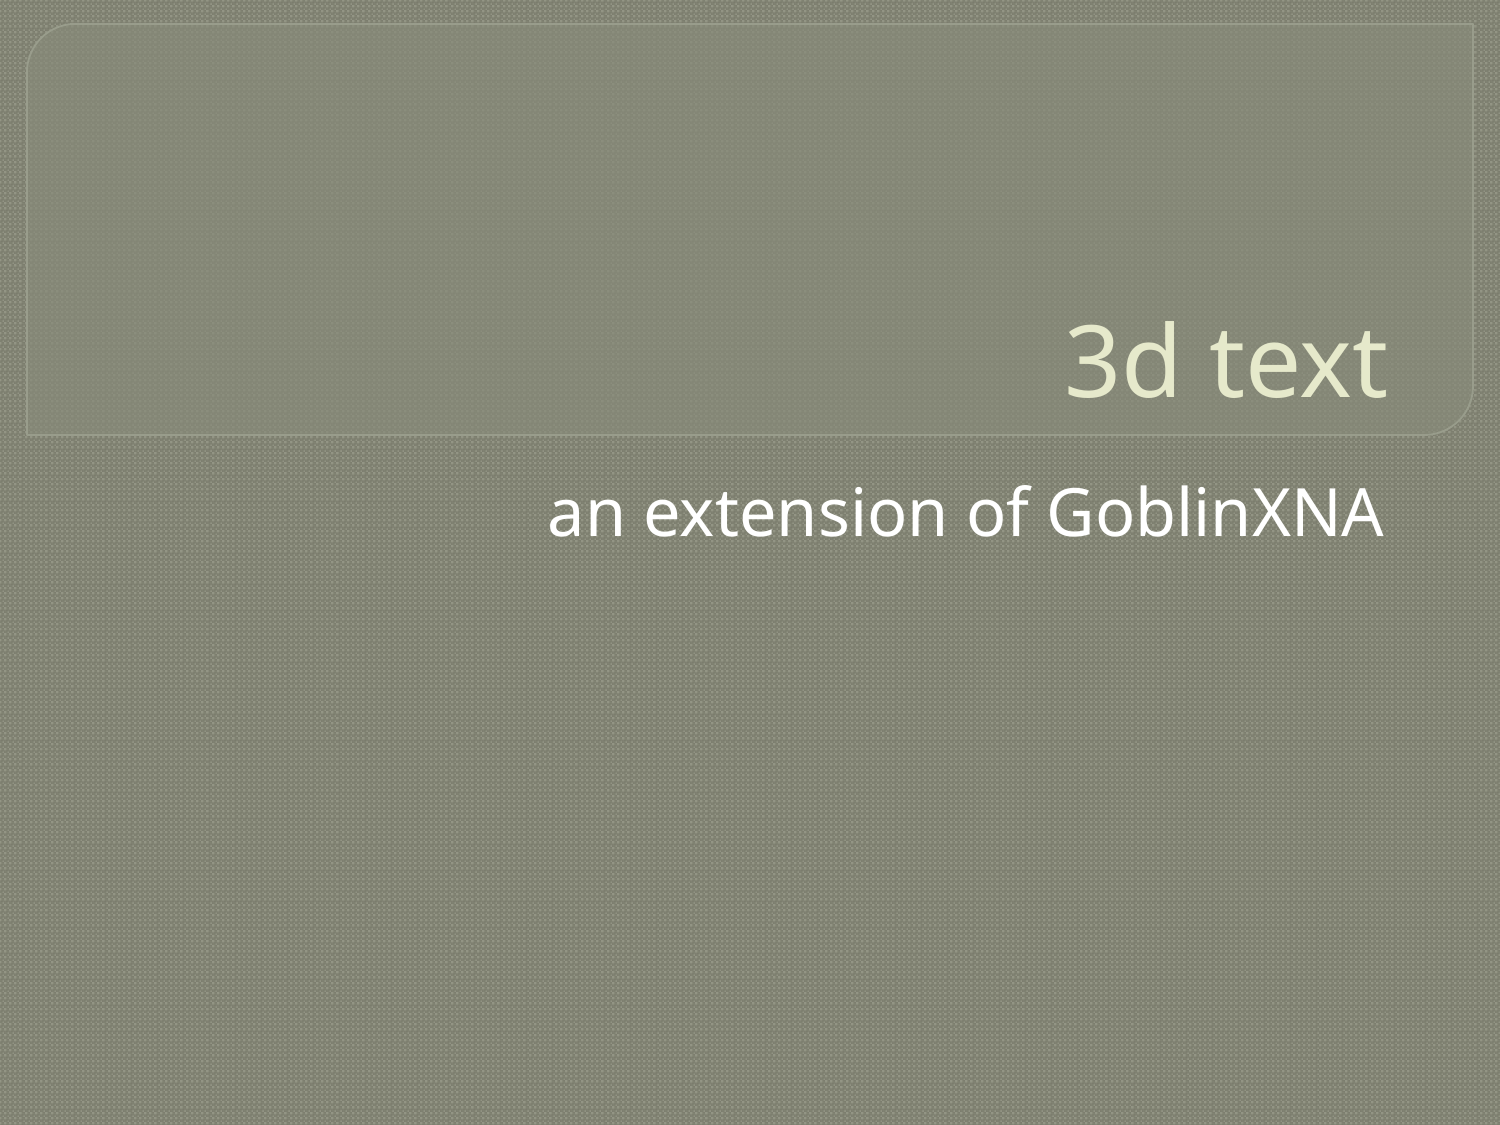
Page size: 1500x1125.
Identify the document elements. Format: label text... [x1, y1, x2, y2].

subtitle an extension of GoblinXNA [350, 462, 1427, 750]
title 3d text [76, 62, 1427, 425]
